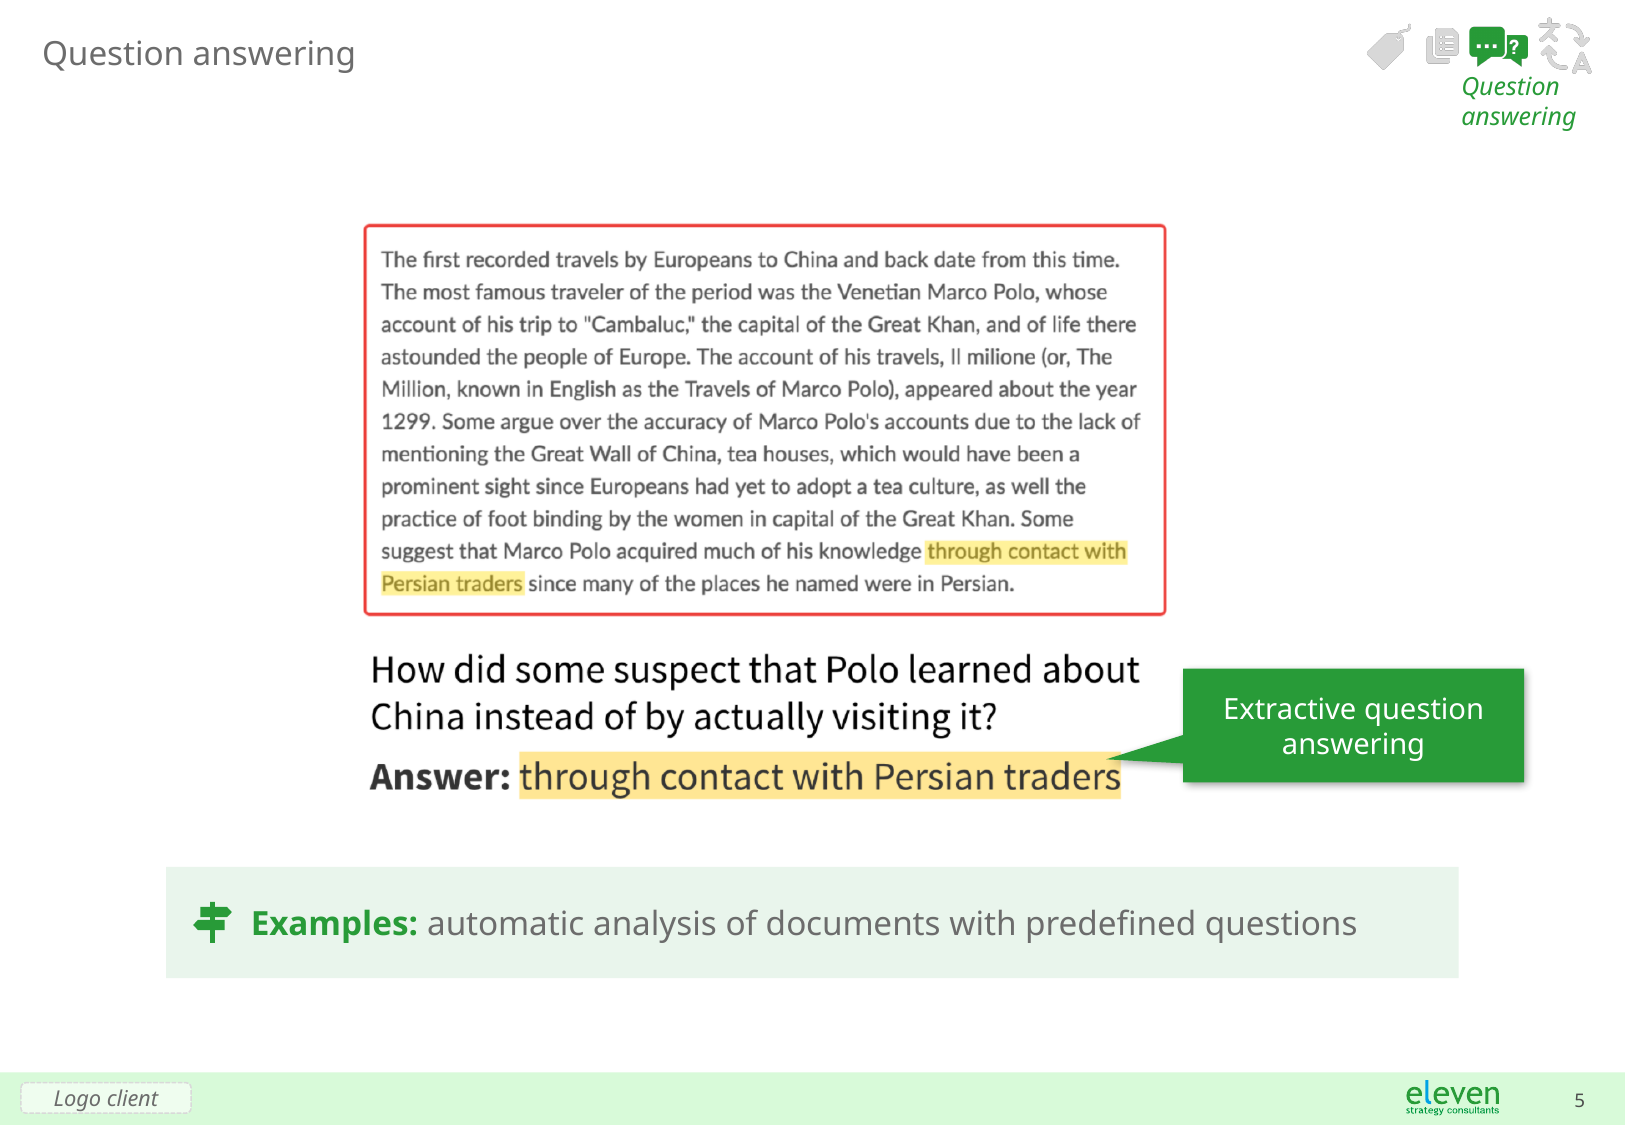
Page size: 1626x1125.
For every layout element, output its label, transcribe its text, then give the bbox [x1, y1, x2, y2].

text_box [165, 866, 1459, 979]
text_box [1356, 16, 1625, 131]
text_box Extractive question answering [1310, 666, 1527, 785]
picture [216, 202, 1307, 835]
title Question answering [26, 23, 1354, 137]
